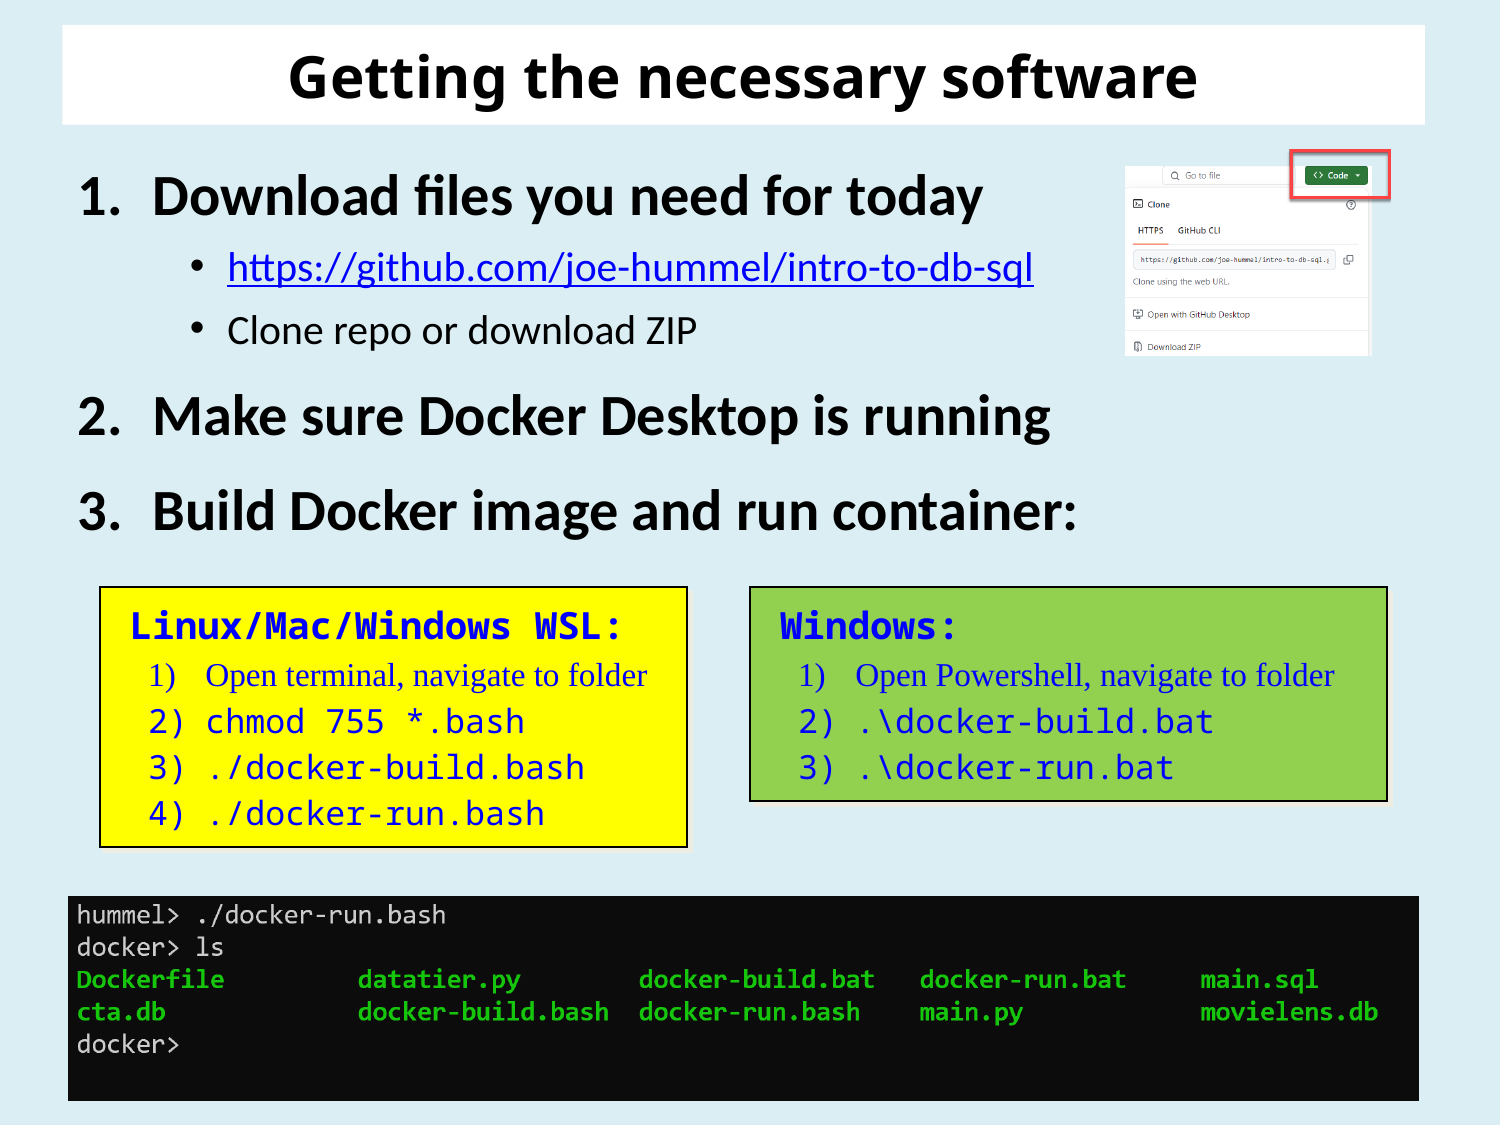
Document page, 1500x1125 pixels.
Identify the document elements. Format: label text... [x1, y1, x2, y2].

picture [68, 896, 1419, 1101]
text_box Getting the necessary software [62, 24, 1425, 125]
text_box Windows: Open Powershell, navigate to folder .\docker-build.bat .\docker-run.bat [750, 587, 1388, 801]
list Download files you need for today https://github.com/joe-hummel/intro-to-db-sql Clone repo or download ZIP Make sure Docker Desktop is running Build Docker image and run container: [62, 149, 1413, 613]
text_box Linux/Mac/Windows WSL: Open terminal, navigate to folder chmod 755 *.bash ./docker-build.bash ./docker-run.bash [99, 587, 688, 848]
picture [1124, 149, 1392, 356]
